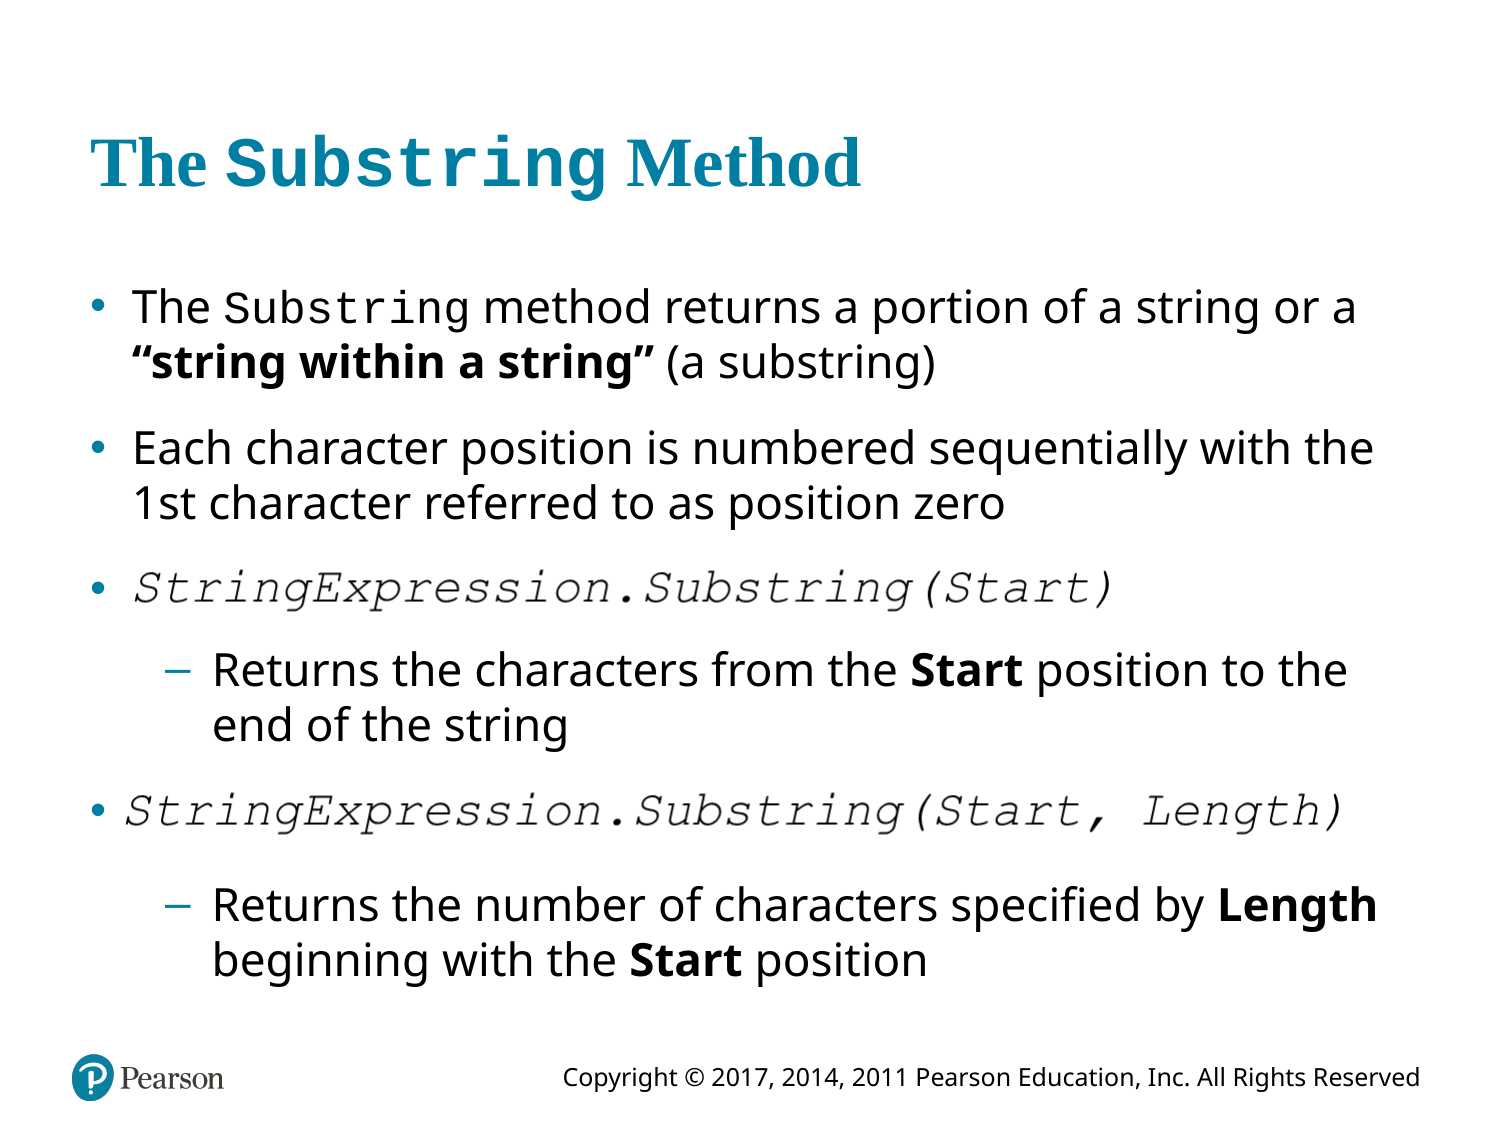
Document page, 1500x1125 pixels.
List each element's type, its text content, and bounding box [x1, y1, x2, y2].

list Returns the number of characters specified by Length beginning with the Start position [75, 860, 1425, 1012]
picture [72, 1054, 88, 1070]
picture [72, 1087, 83, 1101]
list The Substring method returns a portion of a string or a “string within a string” (a substring) Each character position is numbered sequentially with the 1st character referred to as position zero [75, 262, 1425, 625]
picture [98, 1054, 224, 1101]
picture [80, 1063, 106, 1088]
list The Substring method returns a portion of a string or a “string within a string” (a substring) Each character position is numbered sequentially with the 1st character referred to as position zero [75, 766, 1425, 860]
picture [113, 764, 1352, 847]
list Returns the characters from the Start position to the end of the string [75, 625, 1425, 766]
title The Substring Method [75, 0, 1425, 216]
picture [126, 551, 1120, 622]
